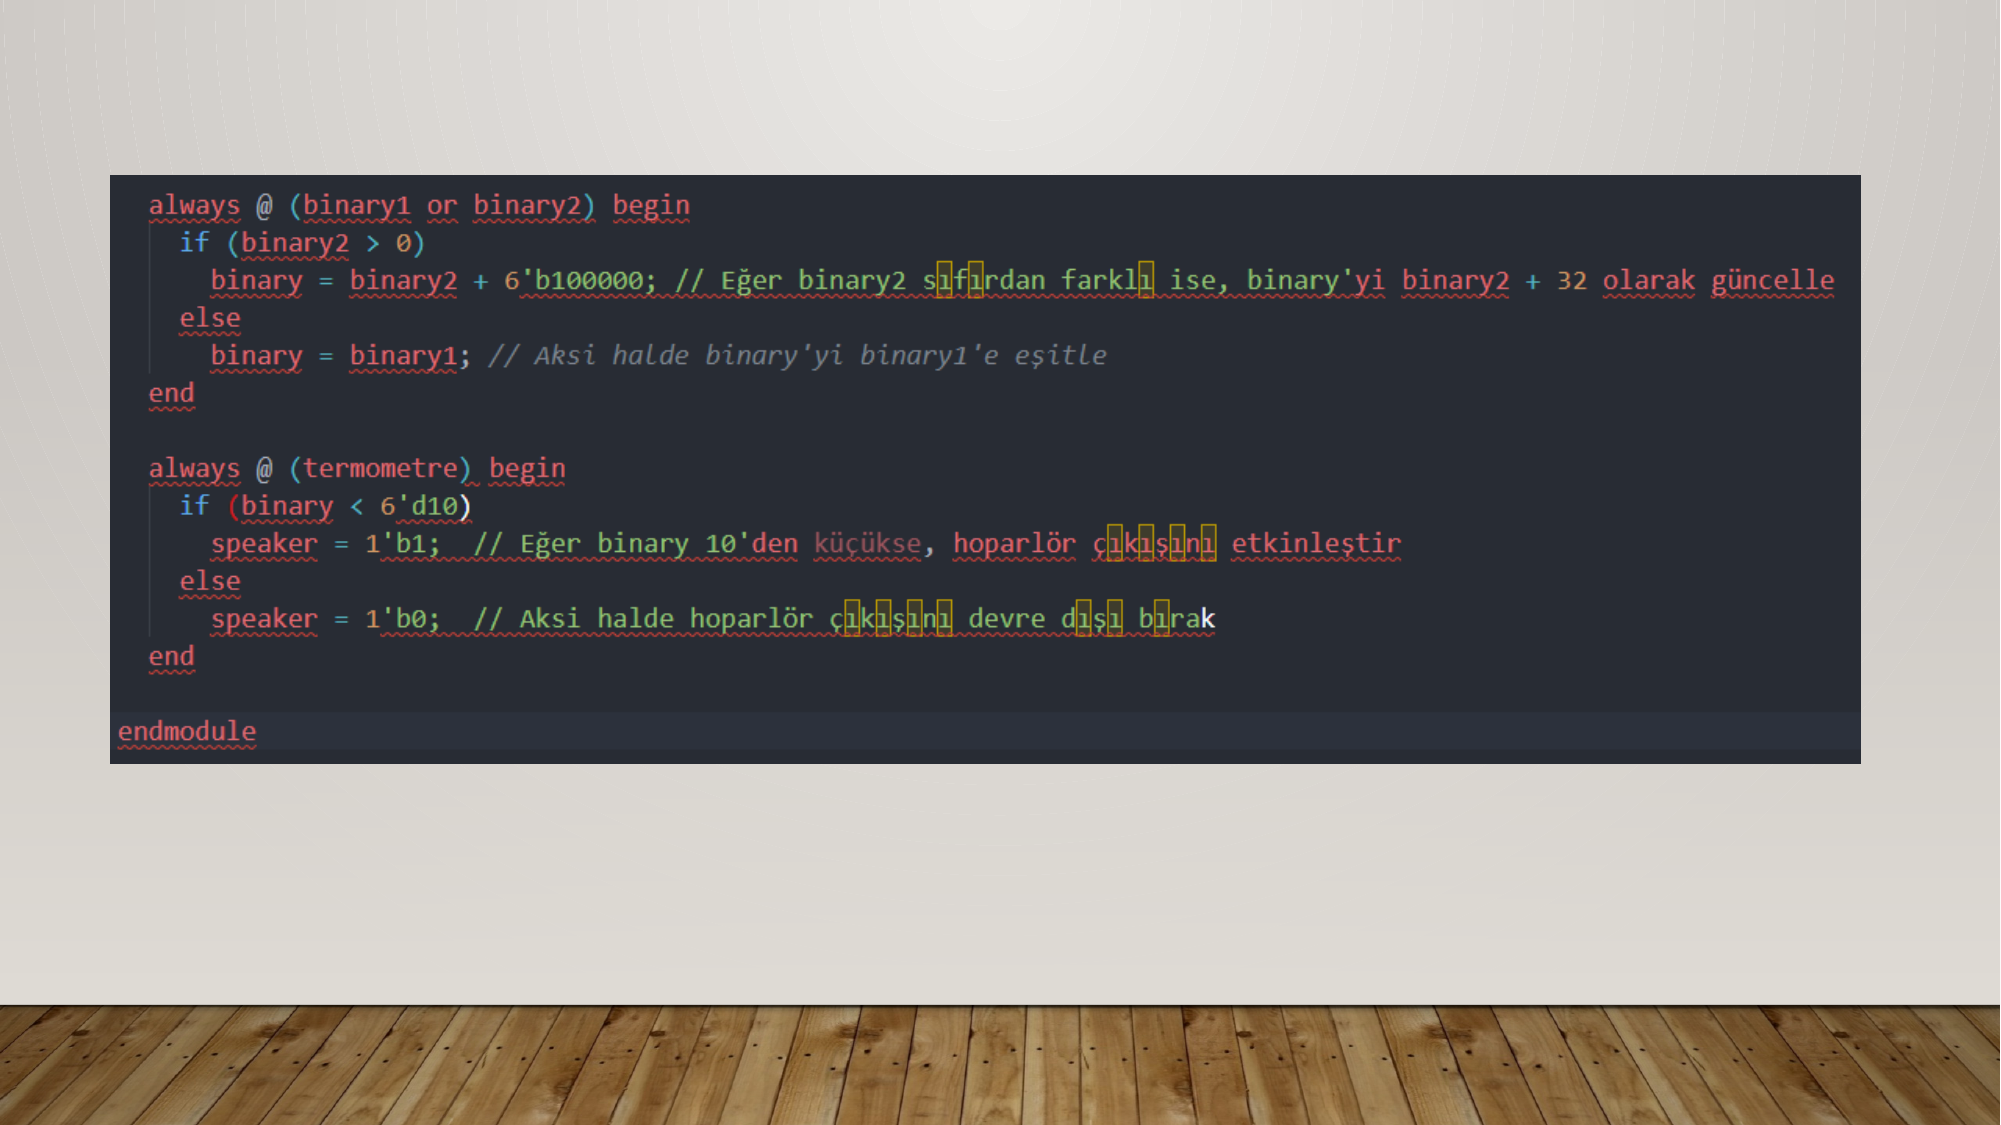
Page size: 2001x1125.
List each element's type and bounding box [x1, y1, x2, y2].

picture [0, 1005, 2000, 1125]
picture [109, 175, 1861, 764]
